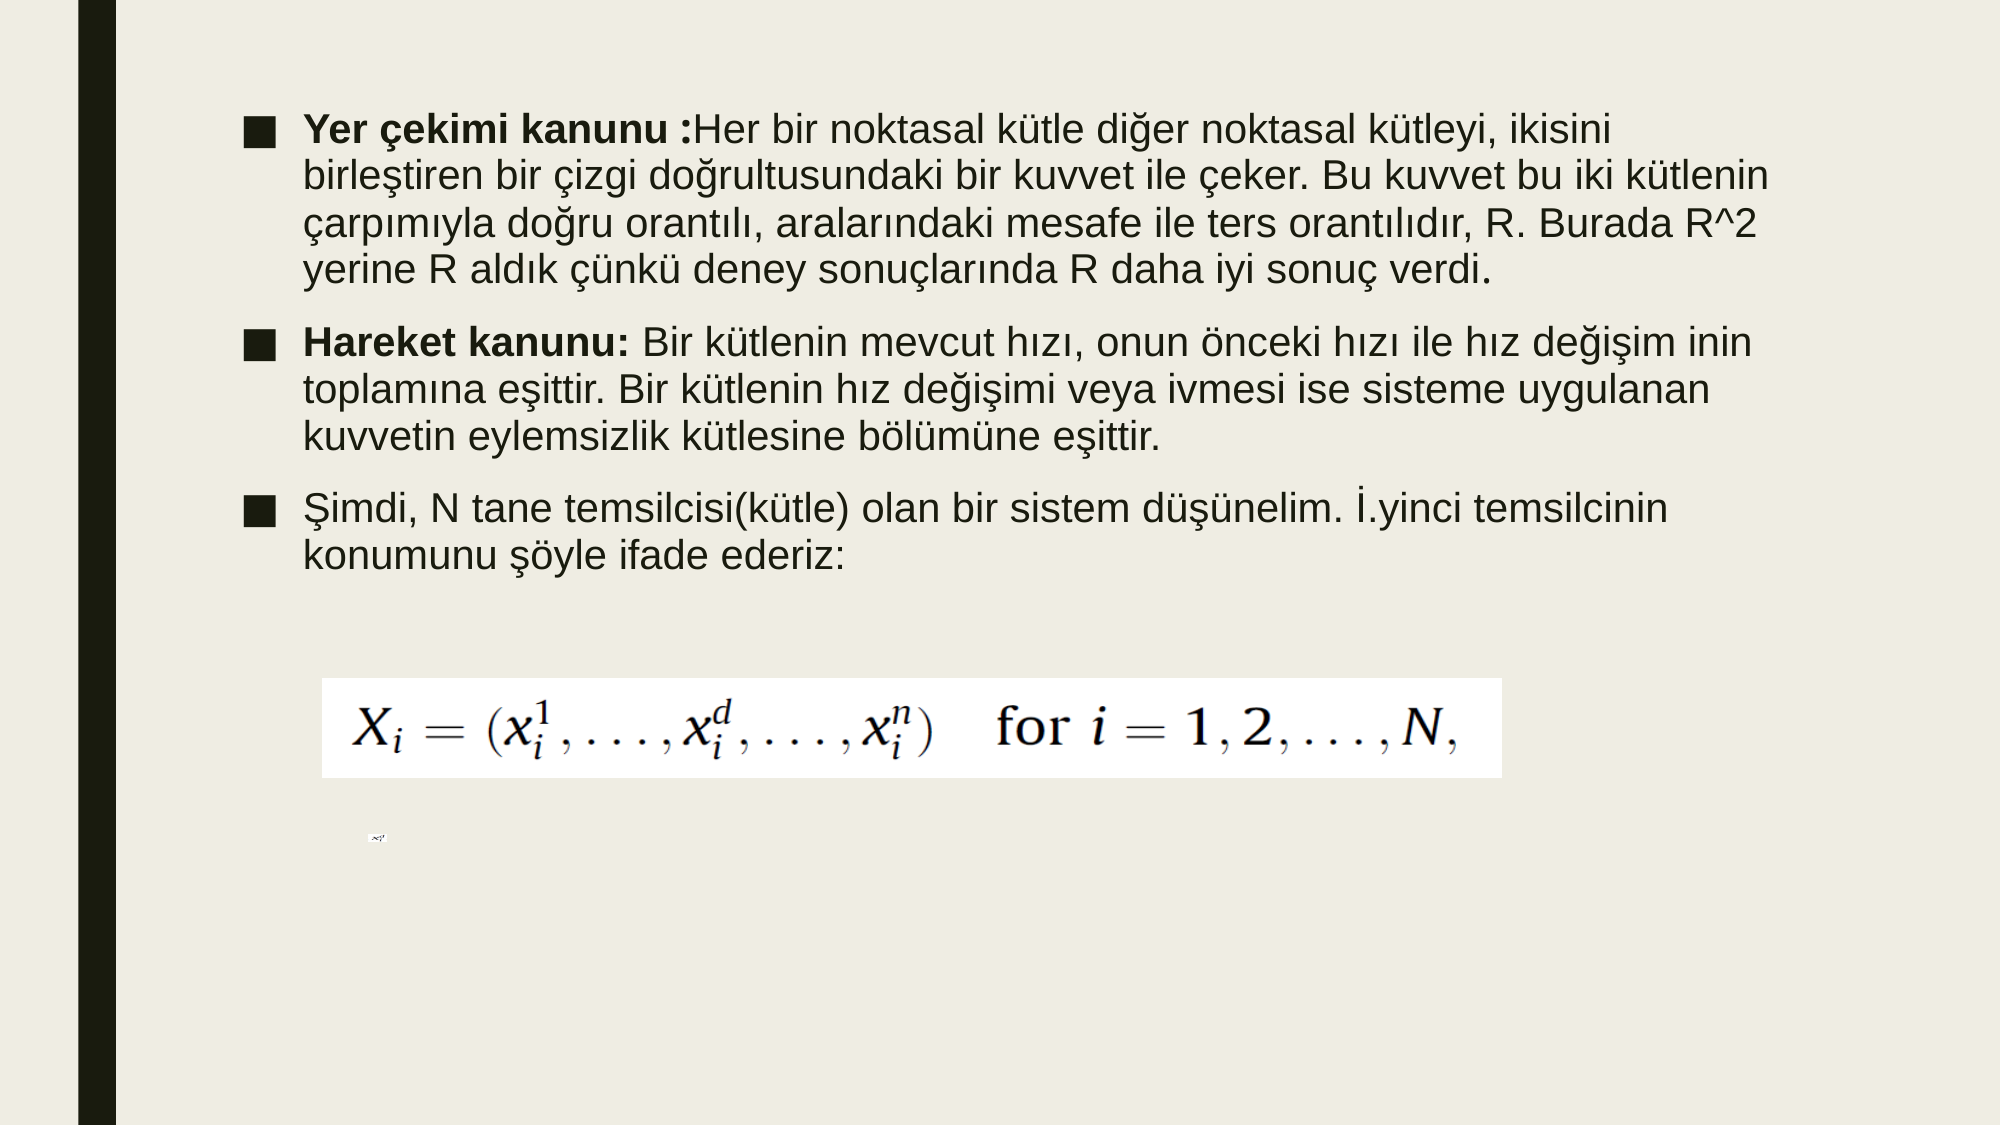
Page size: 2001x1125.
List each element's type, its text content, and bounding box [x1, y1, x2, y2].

list Yer çekimi kanunu :Her bir noktasal kütle diğer noktasal kütleyi, ikisini birleştiren bir çizgi doğrultusundaki bir kuvvet ile çeker. Bu kuvvet bu iki kütlenin çarpımıyla doğru orantılı, aralarındaki mesafe ile ters orantılıdır, R. Burada R^2 yerine R aldık çünkü deney sonuçlarında R daha iyi sonuç verdi. Hareket kanunu: Bir kütlenin mevcut hızı, onun önceki hızı ile hız değişim inin toplamına eşittir. Bir kütlenin hız değişimi veya ivmesi ise sisteme uygulanan kuvvetin eylemsizlik kütlesine bölümüne eşittir. Şimdi, N tane temsilcisi(kütle) olan bir sistem düşünelim. İ.yinci temsilcinin konumunu şöyle ifade ederiz: [225, 97, 1800, 963]
picture [368, 834, 387, 842]
picture [322, 678, 1502, 778]
